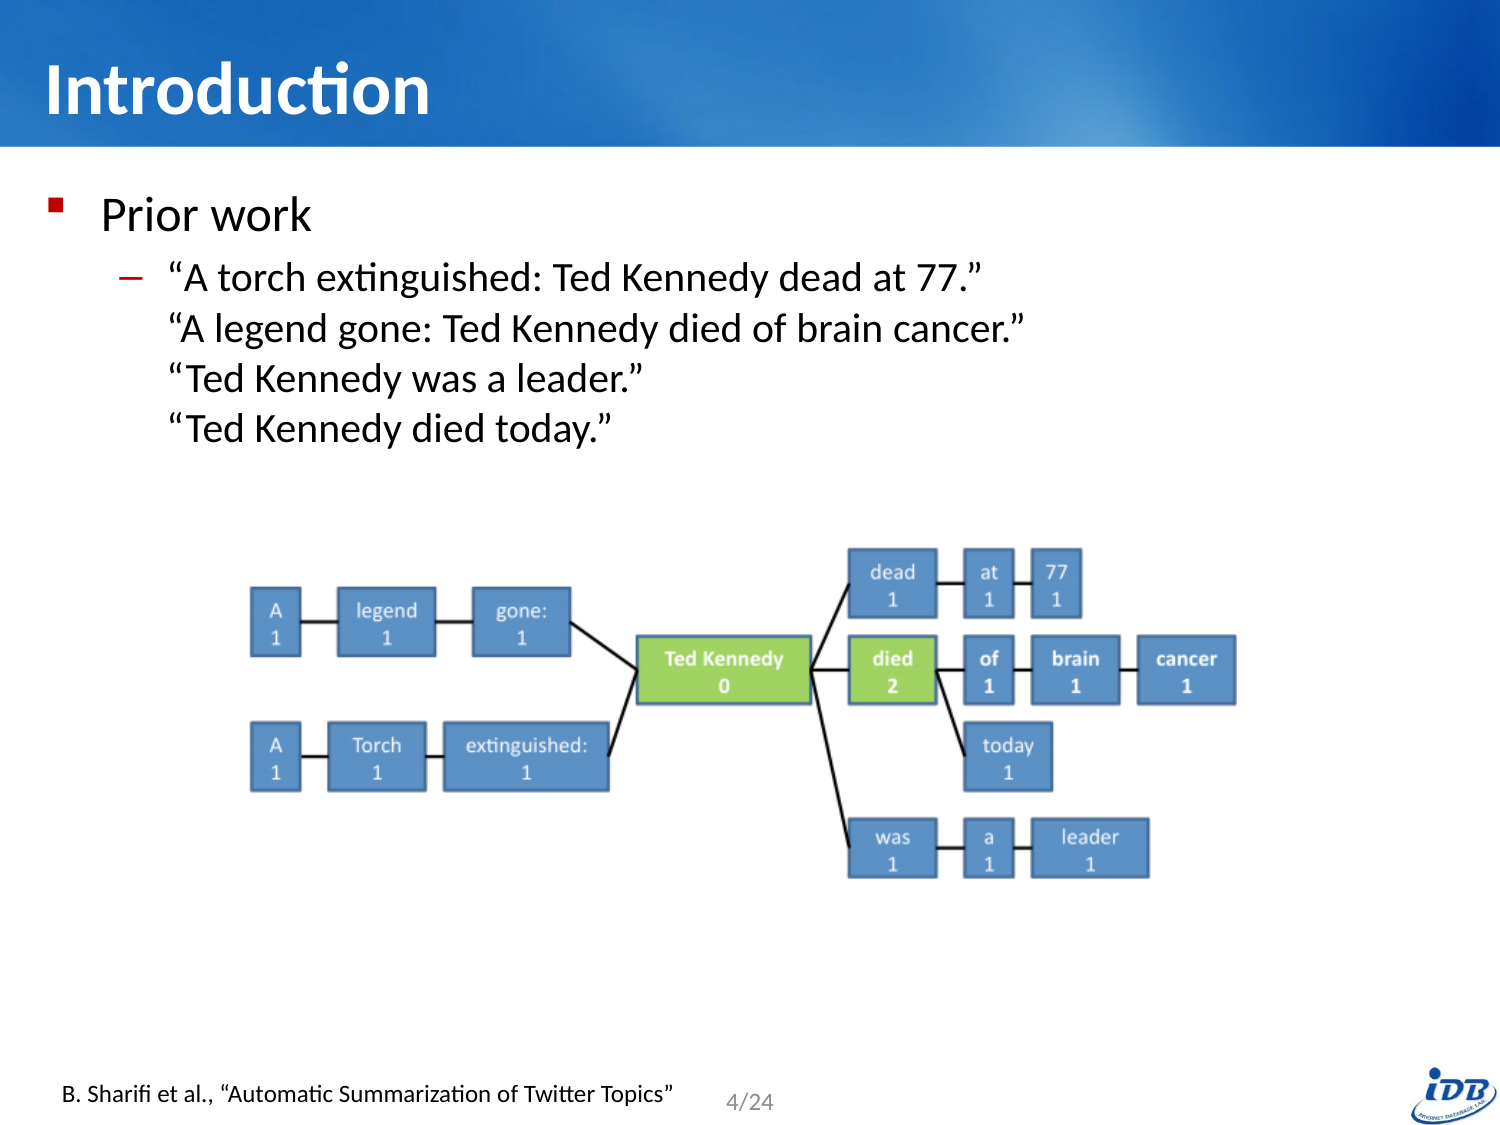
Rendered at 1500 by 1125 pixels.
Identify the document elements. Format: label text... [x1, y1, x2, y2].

list Prior work “A torch extinguished: Ted Kennedy dead at 77.” “A legend gone: Ted Kennedy died of brain cancer.” “Ted Kennedy was a leader.” “Ted Kennedy died today.” [29, 174, 1471, 1071]
picture [0, 0, 1500, 1125]
text_box B. Sharifi et al., “Automatic Summarization of Twitter Topics” [47, 1070, 691, 1116]
slide_number 4/24 [684, 1082, 816, 1118]
title Introduction [29, 19, 1471, 149]
